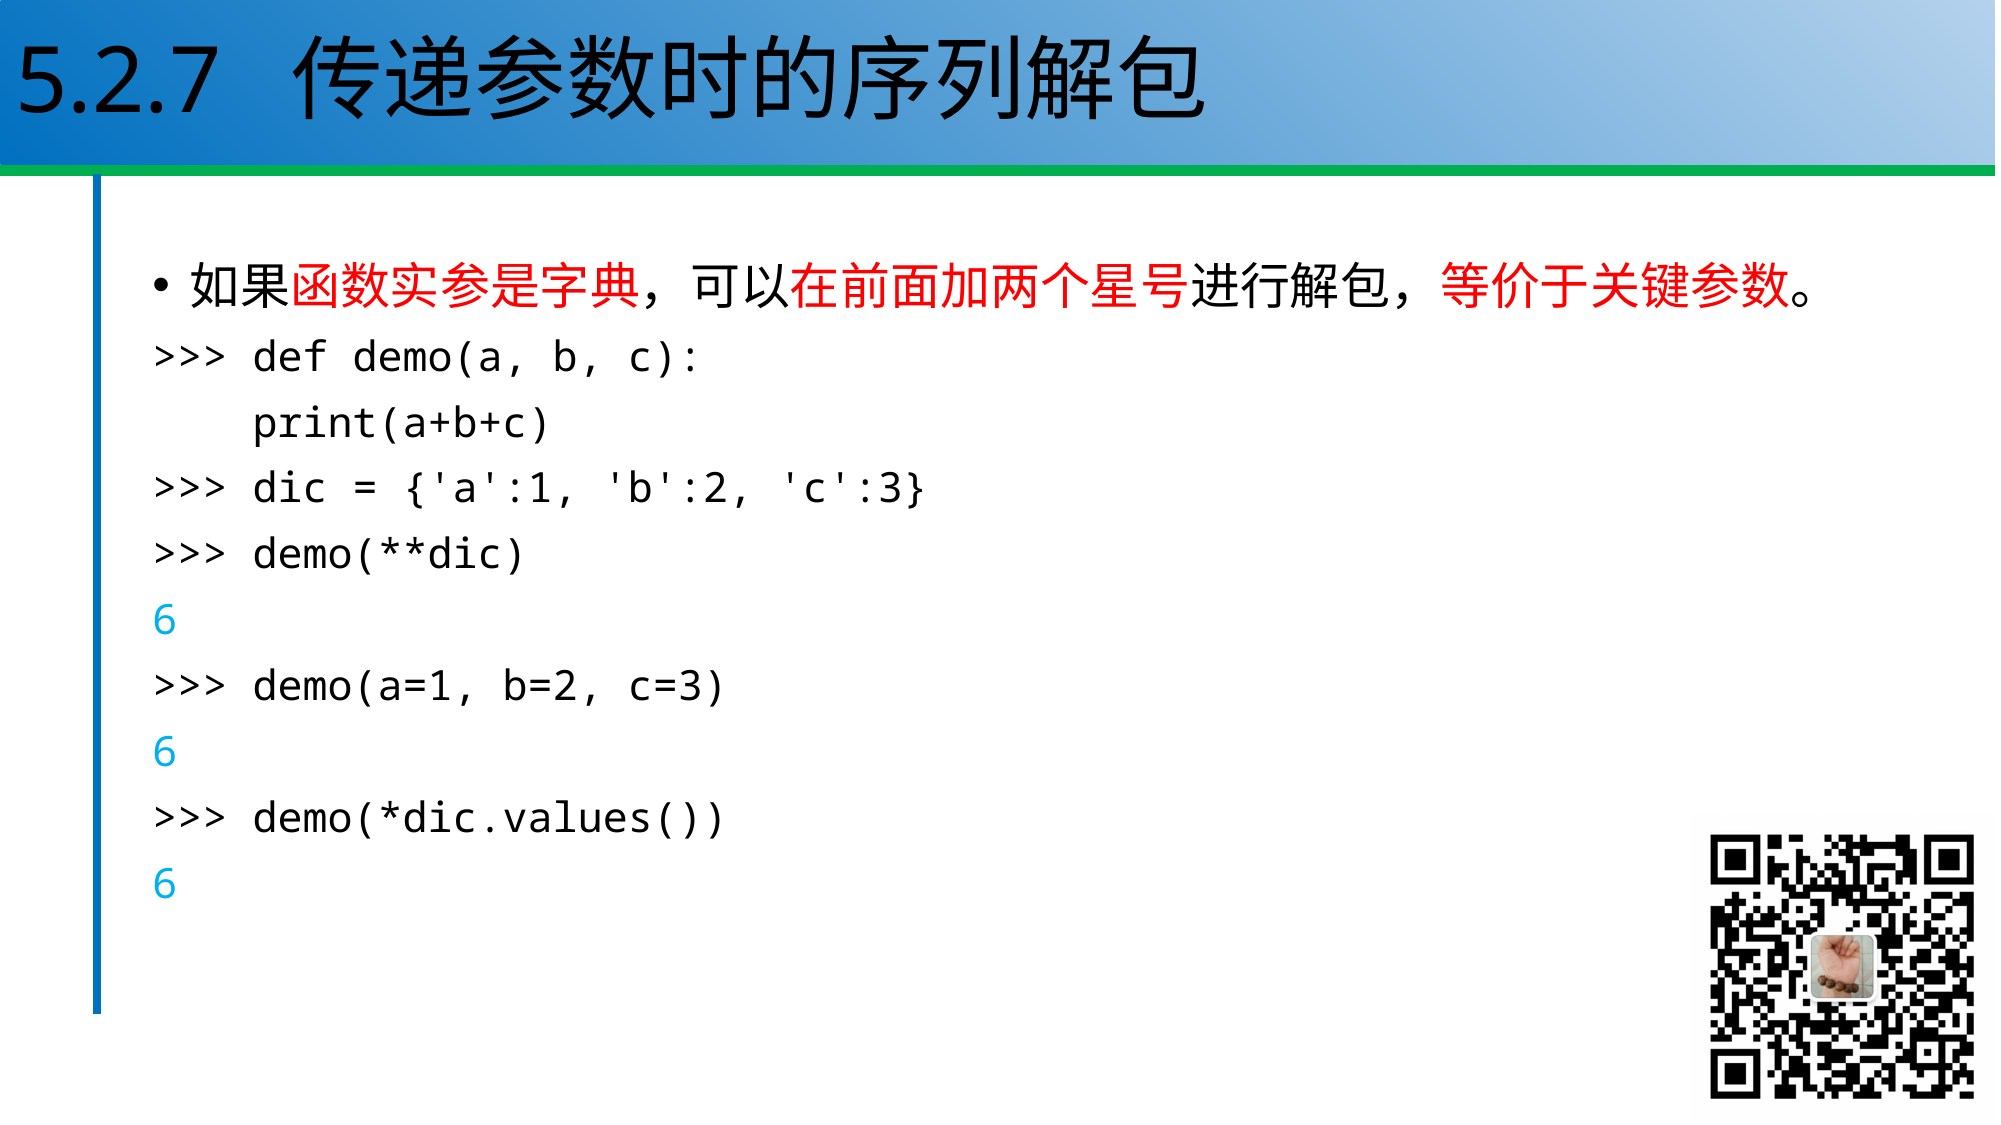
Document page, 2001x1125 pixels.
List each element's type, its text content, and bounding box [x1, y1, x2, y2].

slide_number [1412, 1042, 1863, 1103]
title 5.2.7 传递参数时的序列解包 [0, 0, 1995, 165]
picture [1689, 813, 1995, 1120]
list 如果函数实参是字典，可以在前面加两个星号进行解包，等价于关键参数。 >>> def demo(a, b, c): print(a+b+c) >>> dic = {'a':1, 'b':2, 'c':3} >>> demo(**dic) 6 >>> demo(a=1, b=2, c=3) 6 >>> demo(*dic.values()) 6 [137, 216, 1863, 978]
